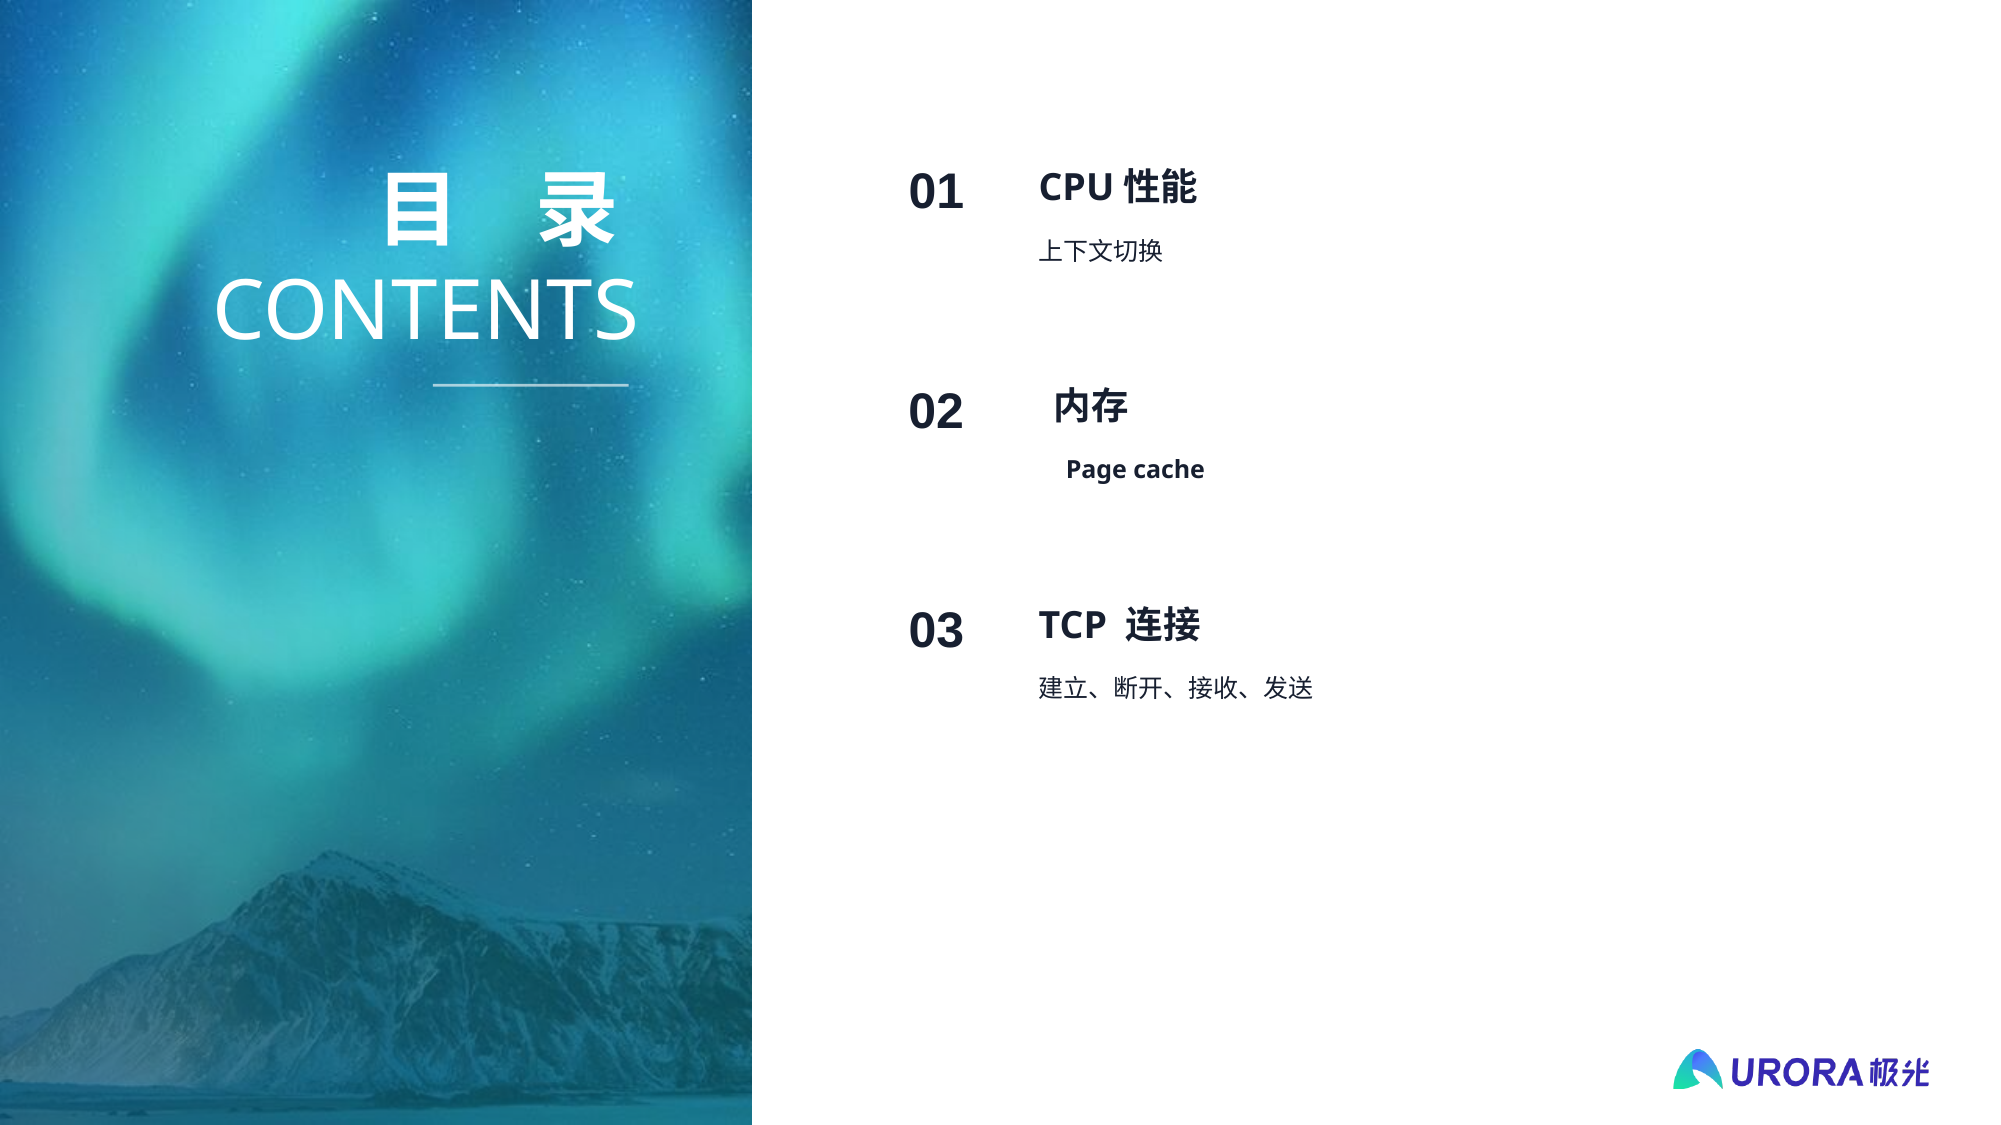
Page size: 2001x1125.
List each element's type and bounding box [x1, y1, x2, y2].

text_box [893, 589, 1331, 711]
picture [0, 0, 752, 1125]
text_box [893, 150, 1308, 273]
text_box [893, 371, 1487, 492]
